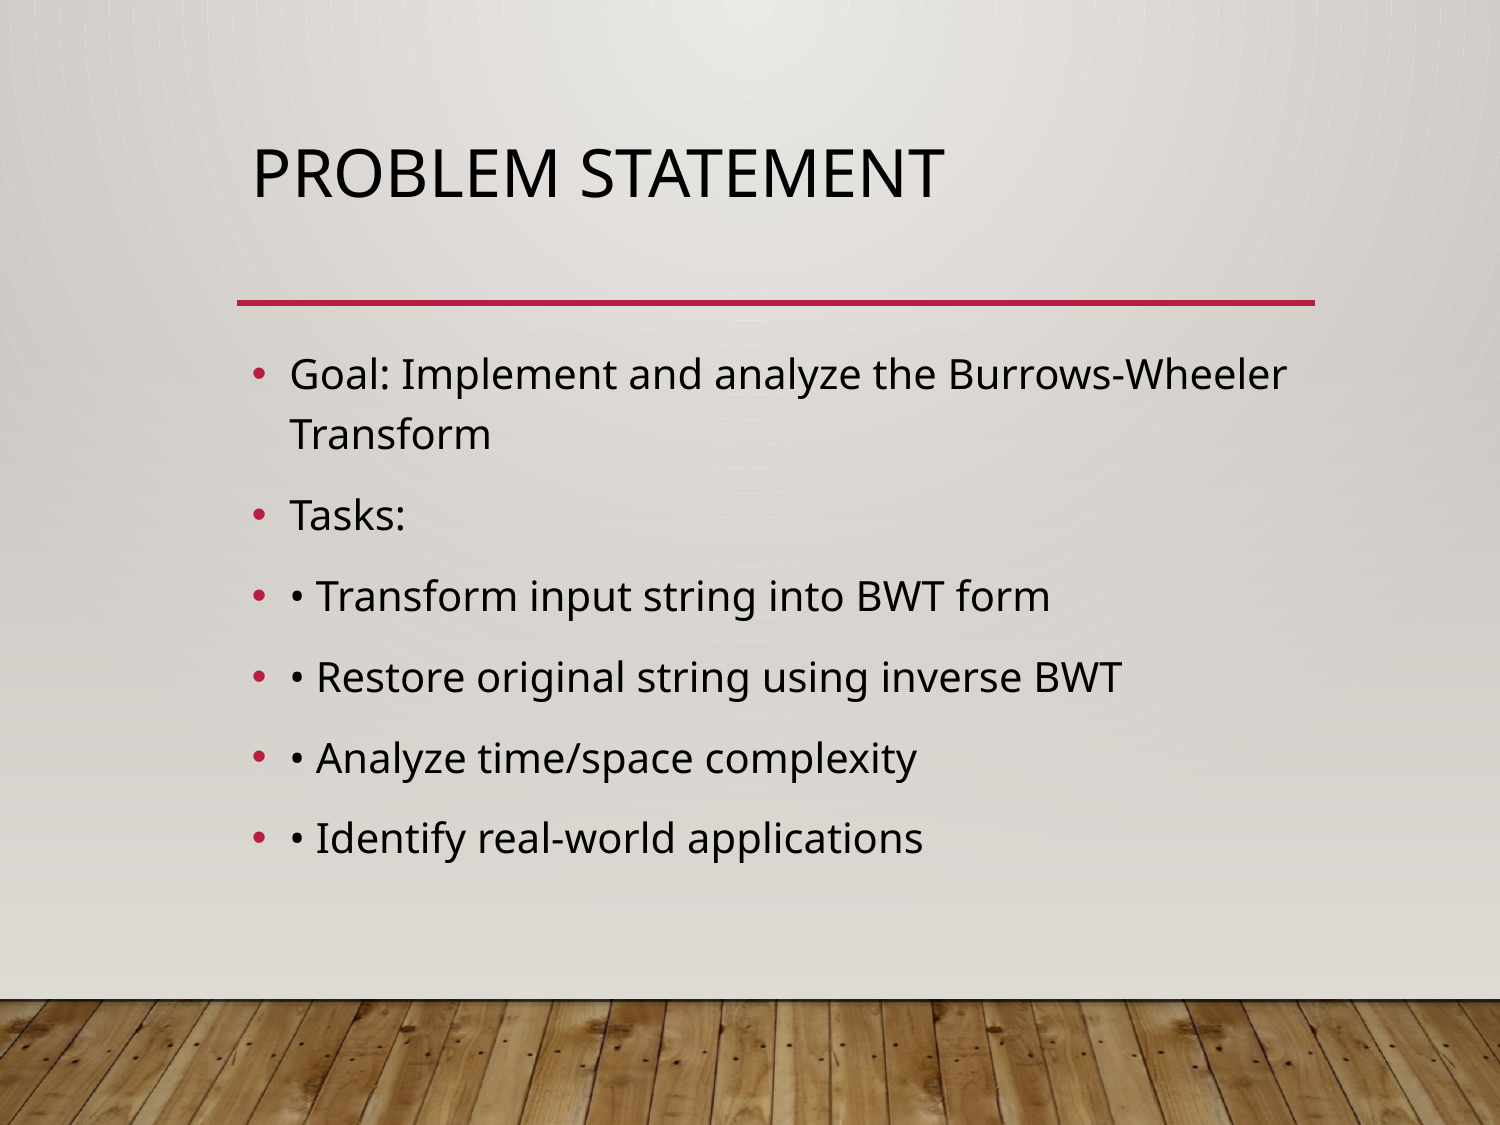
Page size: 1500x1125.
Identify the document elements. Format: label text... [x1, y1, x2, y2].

list Goal: Implement and analyze the Burrows-Wheeler Transform Tasks: • Transform input string into BWT form • Restore original string using inverse BWT • Analyze time/space complexity • Identify real-world applications [236, 330, 1315, 897]
title Problem Statement [236, 131, 1315, 305]
picture [0, 999, 1500, 1125]
